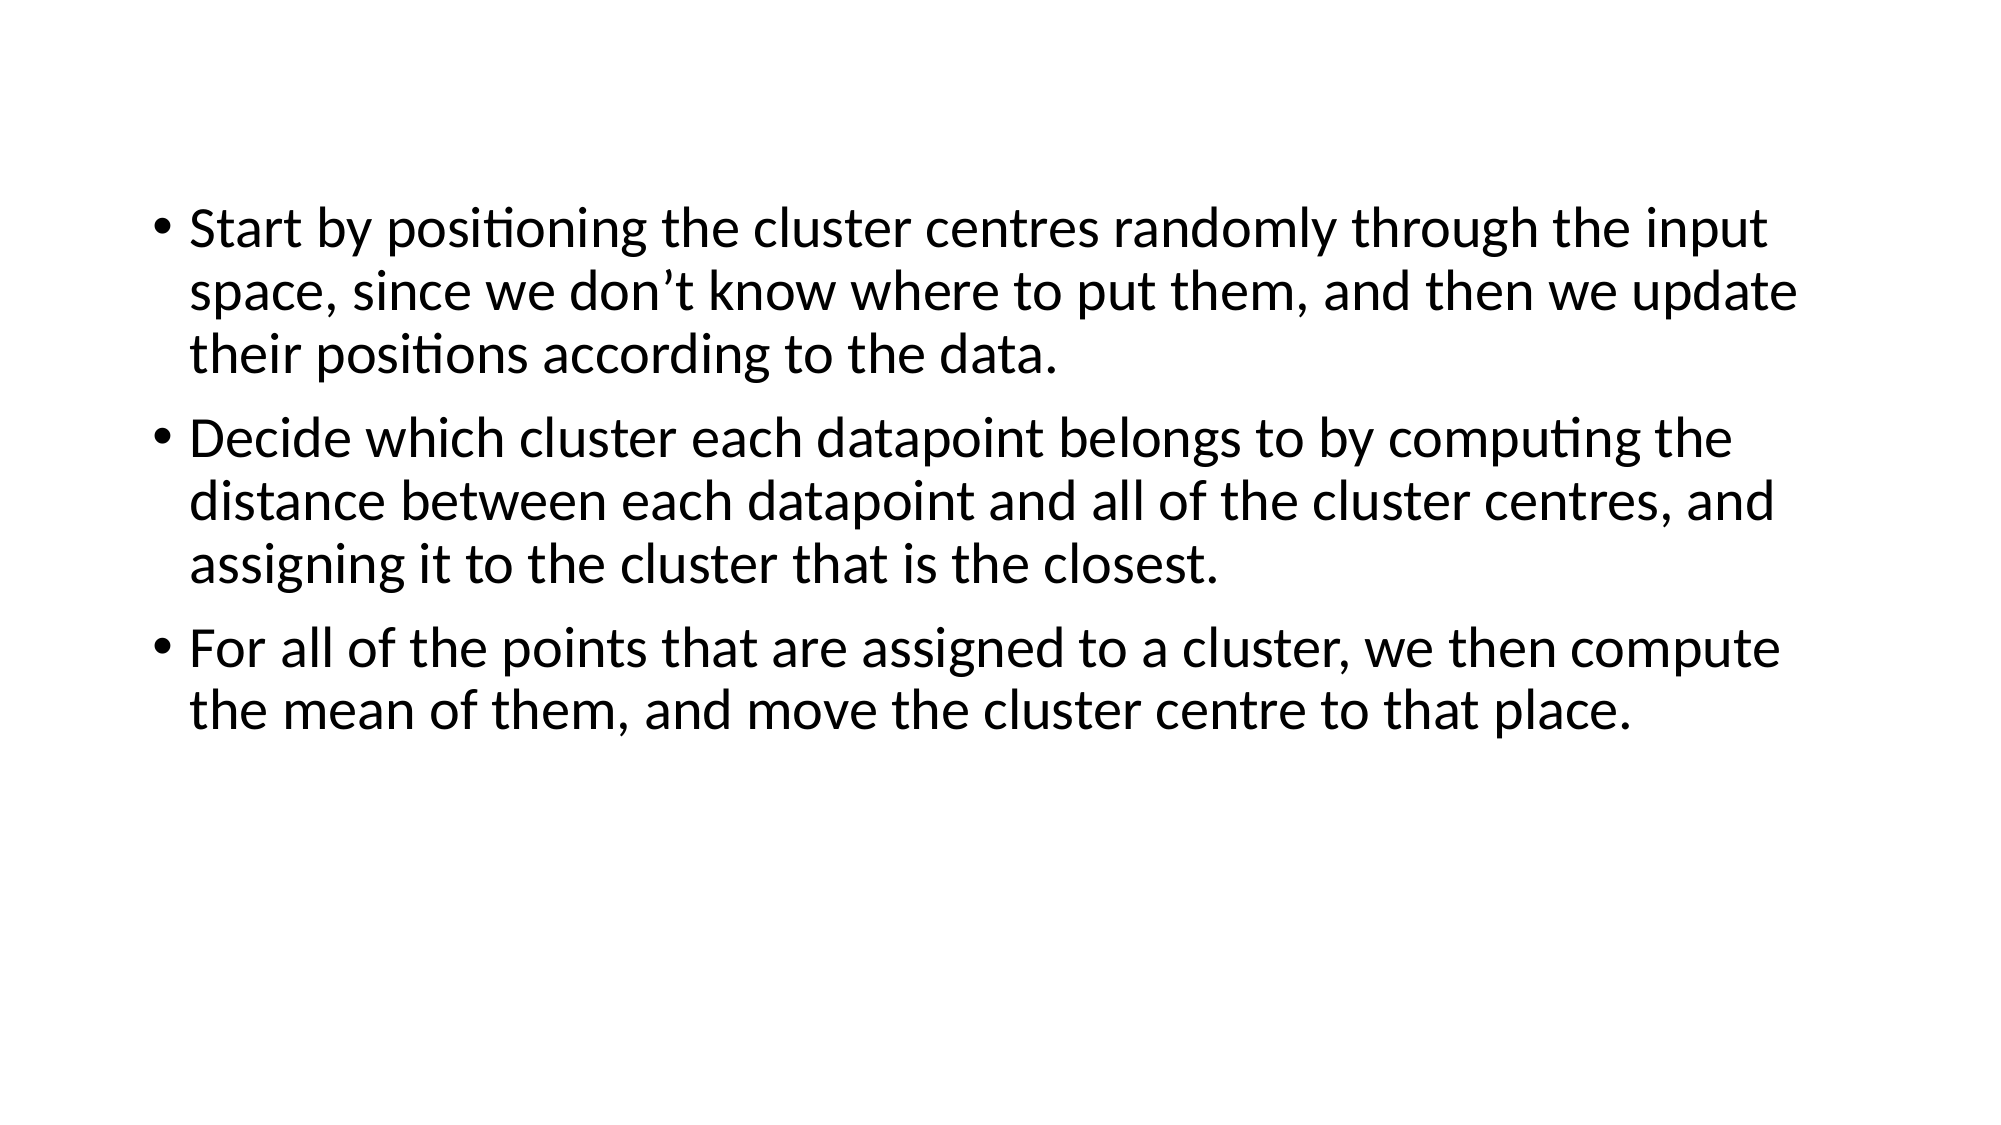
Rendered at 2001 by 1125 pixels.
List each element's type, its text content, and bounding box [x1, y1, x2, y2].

list Start by positioning the cluster centres randomly through the input space, since we don’t know where to put them, and then we update their positions according to the data. Decide which cluster each datapoint belongs to by computing the distance between each datapoint and all of the cluster centres, and assigning it to the cluster that is the closest. For all of the points that are assigned to a cluster, we then compute the mean of them, and move the cluster centre to that place. [137, 189, 1880, 996]
